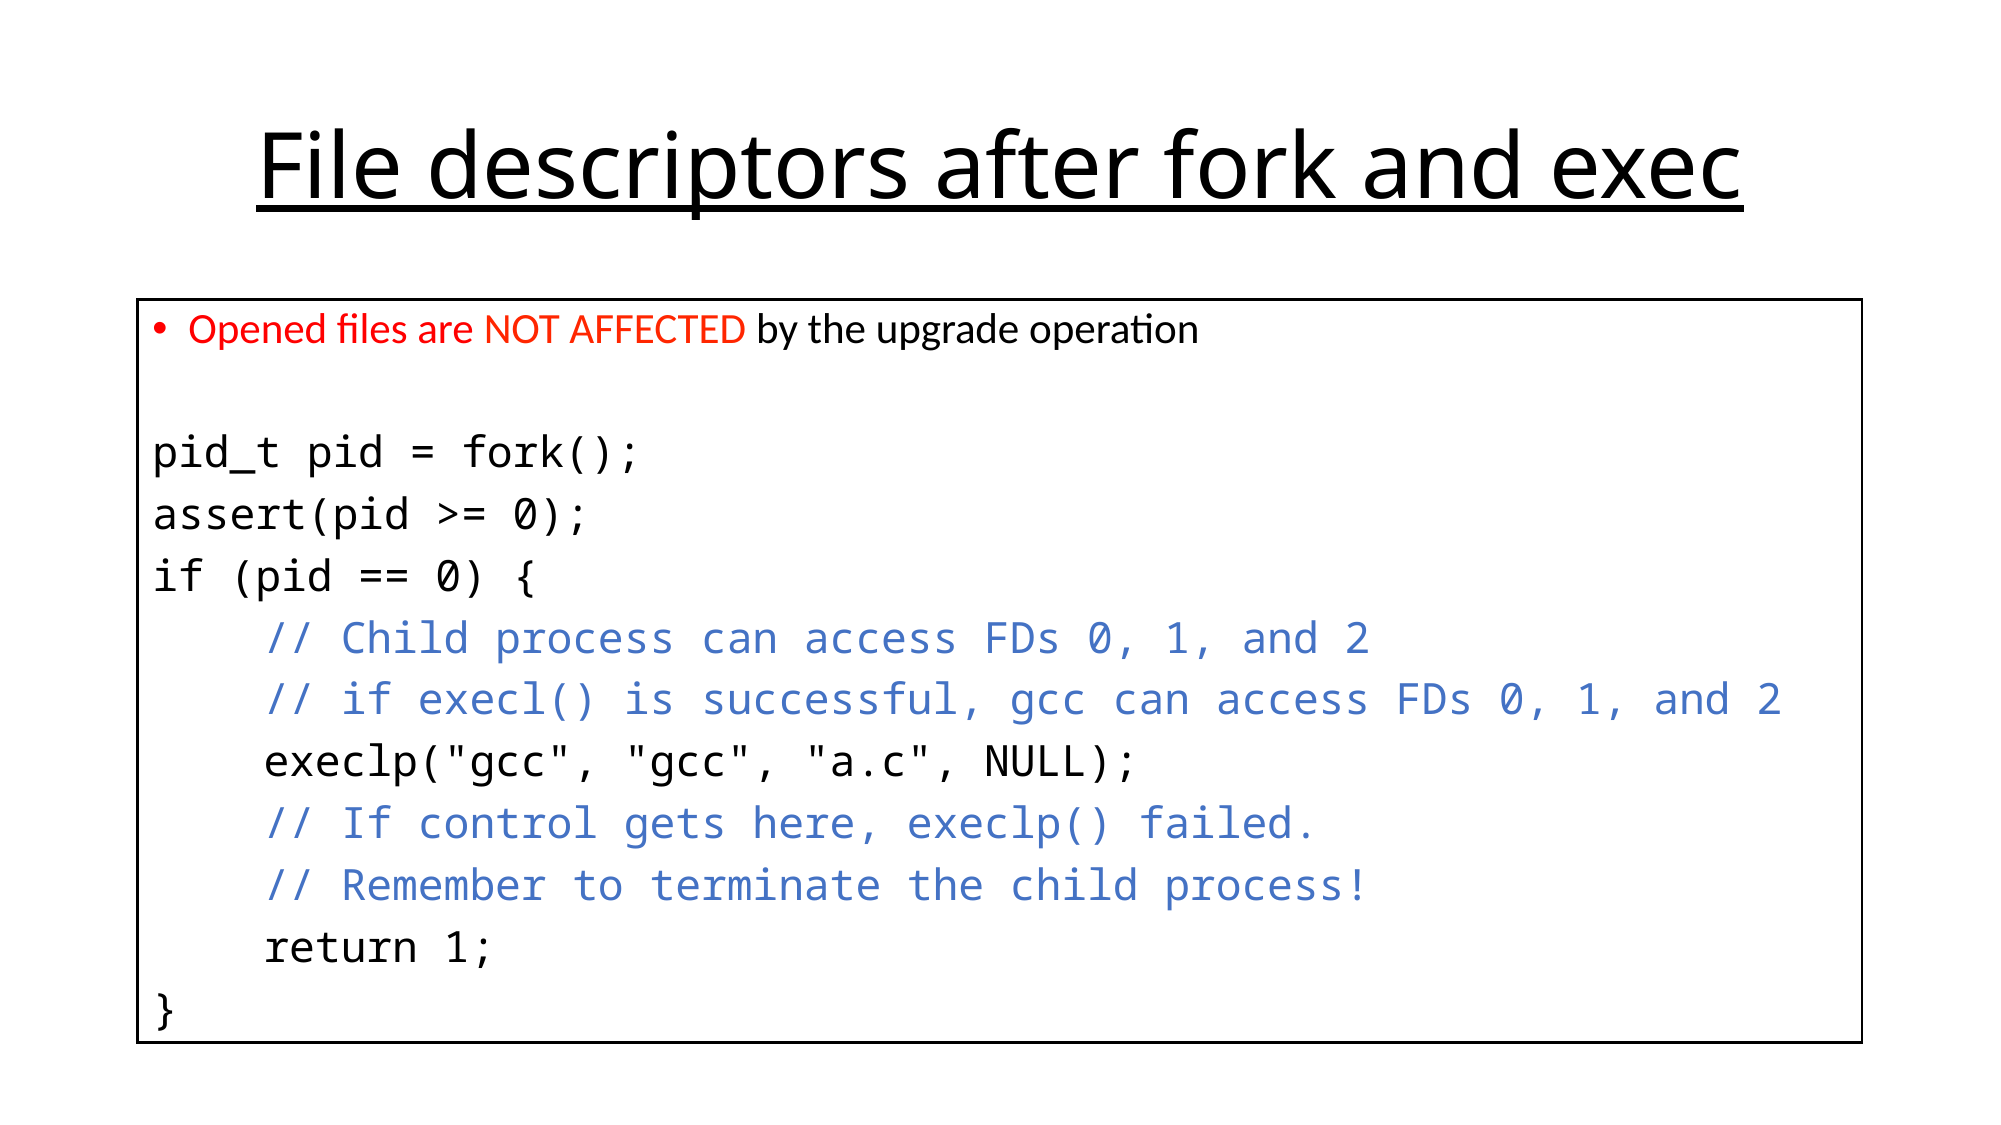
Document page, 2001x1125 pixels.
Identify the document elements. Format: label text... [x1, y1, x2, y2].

title File descriptors after fork and exec [137, 59, 1863, 278]
list Opened files are NOT AFFECTED by the upgrade operation pid_t pid = fork(); assert(pid >= 0); if (pid == 0) { // Child process can access FDs 0, 1, and 2 // if execl() is successful, gcc can access FDs 0, 1, and 2 execlp("gcc", "gcc", "a.c", NULL); // If control gets here, execlp() failed. // Remember to terminate the child process! return 1; } [136, 298, 1863, 1044]
